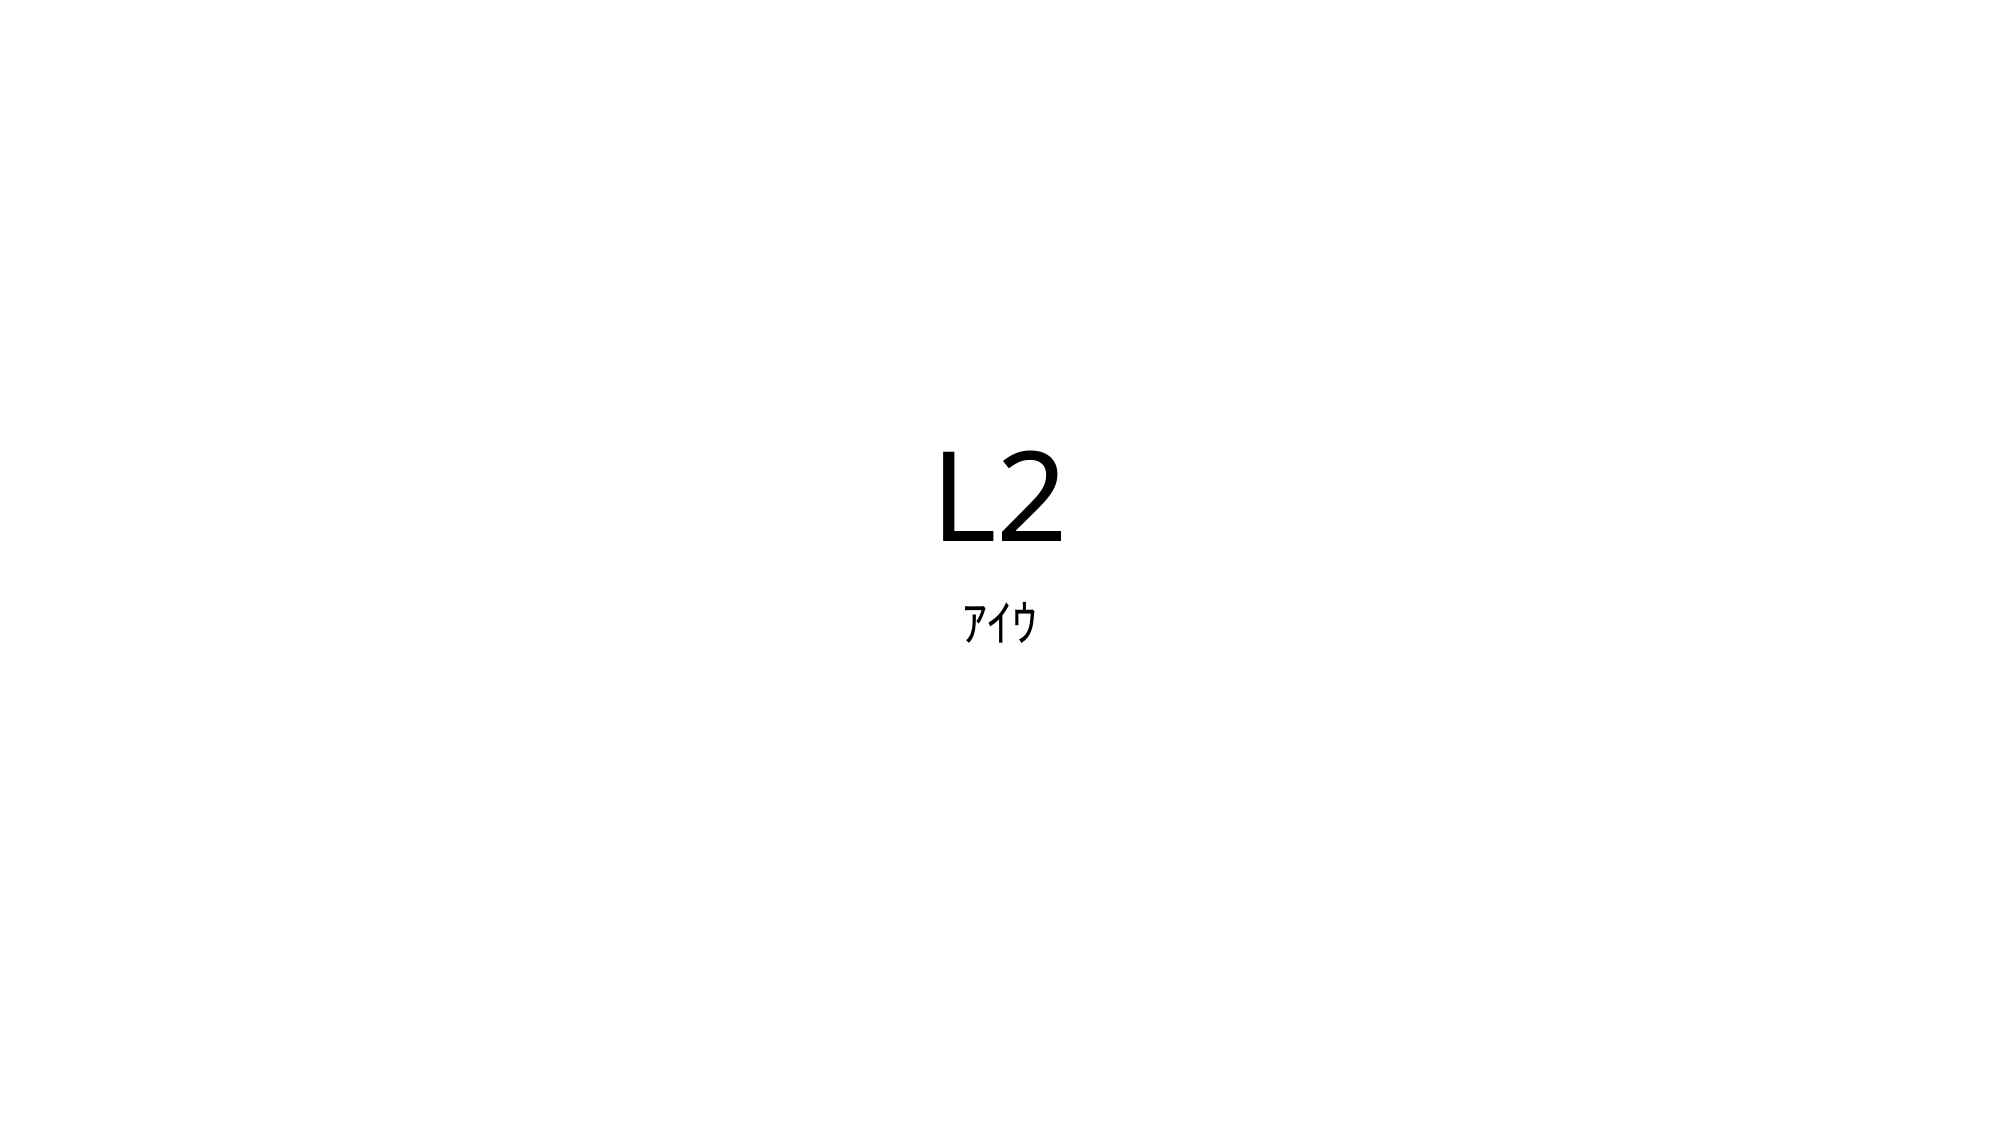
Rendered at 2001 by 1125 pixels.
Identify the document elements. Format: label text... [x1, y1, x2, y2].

title L2 [249, 184, 1750, 576]
subtitle ｱｲｳ [249, 590, 1750, 863]
